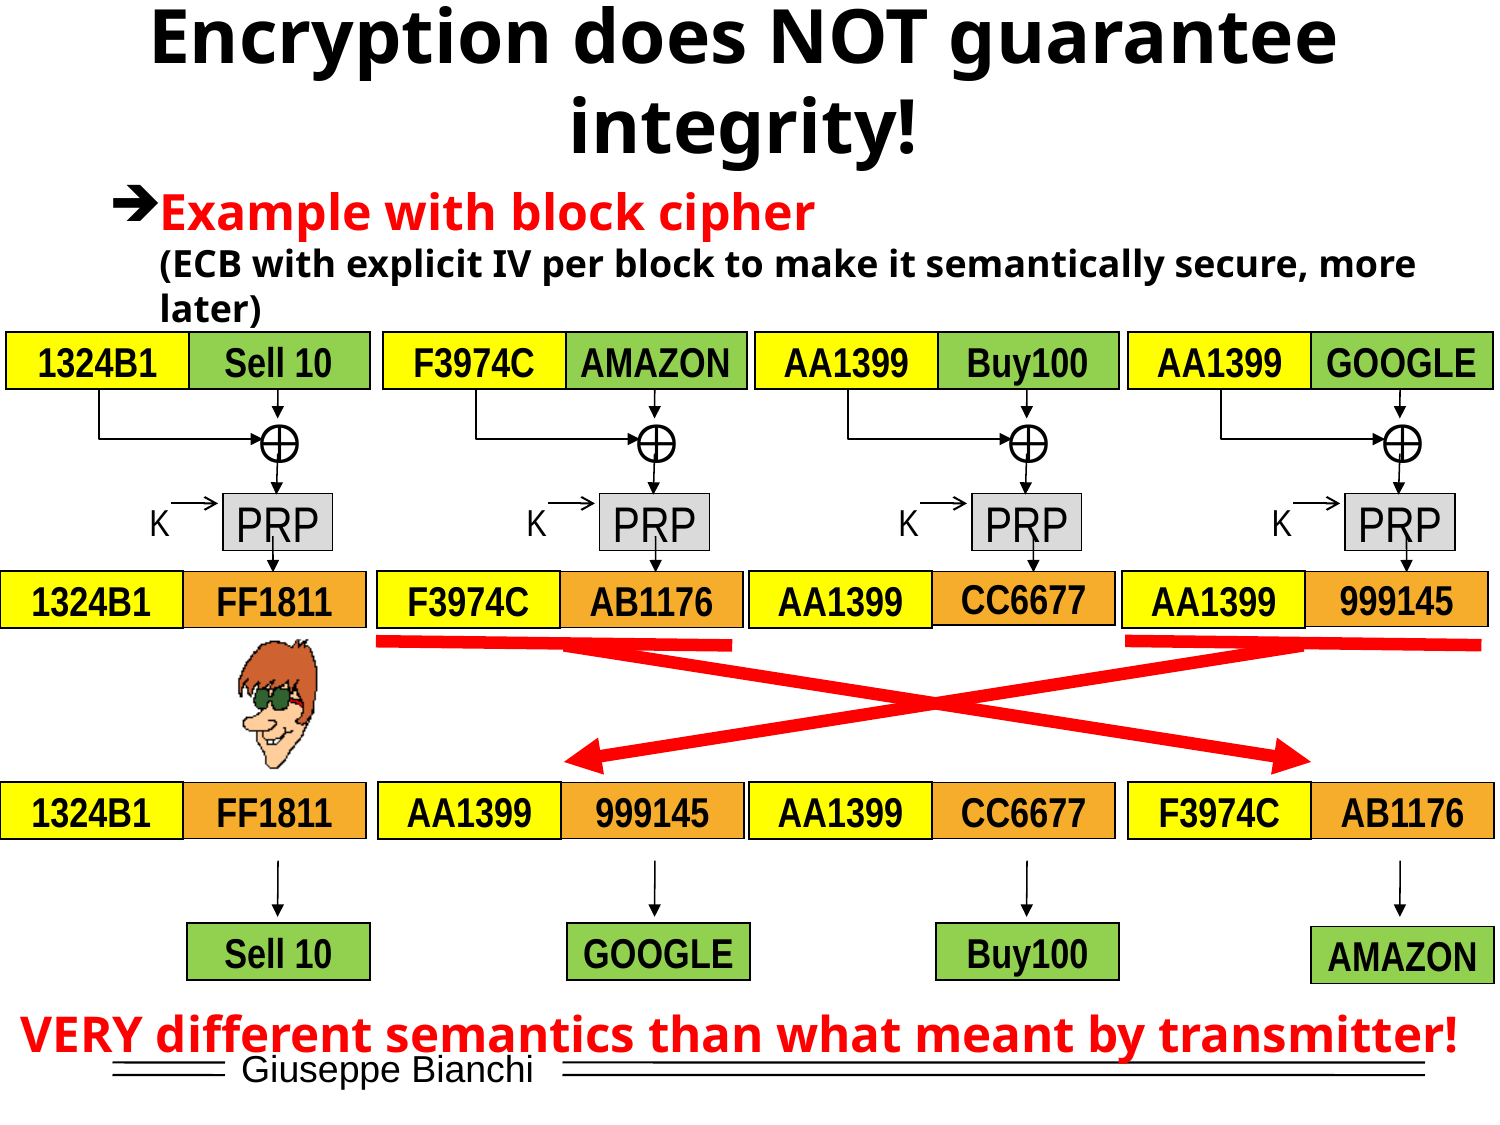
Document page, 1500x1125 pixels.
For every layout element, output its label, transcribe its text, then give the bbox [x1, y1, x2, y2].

text_box [270, 453, 283, 495]
text_box AA1399 [748, 781, 932, 839]
text_box  [239, 390, 322, 484]
text_box AA1399 [1127, 332, 1311, 390]
text_box [271, 860, 284, 917]
text_box  [615, 390, 699, 484]
text_box 999145 [561, 782, 744, 839]
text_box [1307, 654, 1312, 763]
text_box [1019, 453, 1032, 495]
picture [221, 629, 349, 788]
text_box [1124, 640, 1482, 646]
text_box  [988, 390, 1071, 484]
text_box PRP [1344, 493, 1455, 551]
text_box FF1811 [183, 782, 366, 839]
text_box [1020, 860, 1033, 917]
text_box AB1176 [1311, 782, 1495, 839]
text_box  [1361, 390, 1444, 484]
text_box [476, 390, 640, 446]
text_box PRP [971, 493, 1082, 551]
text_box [563, 645, 1304, 763]
text_box 1324B1 [0, 570, 183, 628]
text_box F3974C [1127, 781, 1311, 839]
text_box F3974C [376, 570, 560, 628]
title Encryption does NOT guarantee integrity! [112, 24, 1376, 132]
text_box PRP [599, 493, 710, 551]
text_box CC6677 [932, 782, 1115, 839]
text_box [266, 536, 280, 573]
text_box GOOGLE [566, 922, 750, 980]
text_box Sell 10 [189, 332, 370, 390]
text_box AA1399 [377, 781, 561, 839]
text_box [1393, 860, 1407, 917]
text_box 1324B1 [0, 781, 183, 839]
text_box AA1399 [748, 570, 932, 628]
text_box Buy100 [938, 332, 1119, 390]
text_box AA1399 [1122, 570, 1306, 628]
text_box 1324B1 [5, 332, 189, 390]
text_box Sell 10 [186, 922, 370, 980]
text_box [375, 640, 733, 646]
list Example with block cipher (ECB with explicit IV per block to make it semantically secure, more later) [94, 172, 1436, 338]
text_box [1027, 536, 1040, 571]
text_box F3974C [382, 332, 566, 390]
text_box Buy100 [935, 922, 1119, 980]
text_box AMAZON [1311, 926, 1495, 984]
text_box 999145 [1306, 571, 1489, 627]
text_box VERY different semantics than what meant by transmitter! [5, 995, 1482, 1077]
text_box [848, 390, 1012, 446]
text_box [1221, 390, 1386, 446]
text_box K [1256, 491, 1295, 552]
text_box PRP [222, 493, 333, 551]
text_box [1400, 536, 1413, 571]
text_box AMAZON [566, 332, 747, 390]
text_box AA1399 [754, 332, 938, 390]
text_box GOOGLE [1311, 332, 1493, 390]
text_box K [883, 491, 921, 552]
text_box [99, 390, 263, 446]
text_box [647, 453, 660, 495]
text_box CC6677 [932, 571, 1115, 625]
text_box AB1176 [560, 571, 743, 628]
text_box [1392, 453, 1406, 495]
text_box FF1811 [183, 571, 366, 628]
text_box [649, 536, 662, 573]
text_box K [511, 491, 549, 552]
text_box K [134, 491, 172, 552]
text_box [648, 860, 661, 917]
